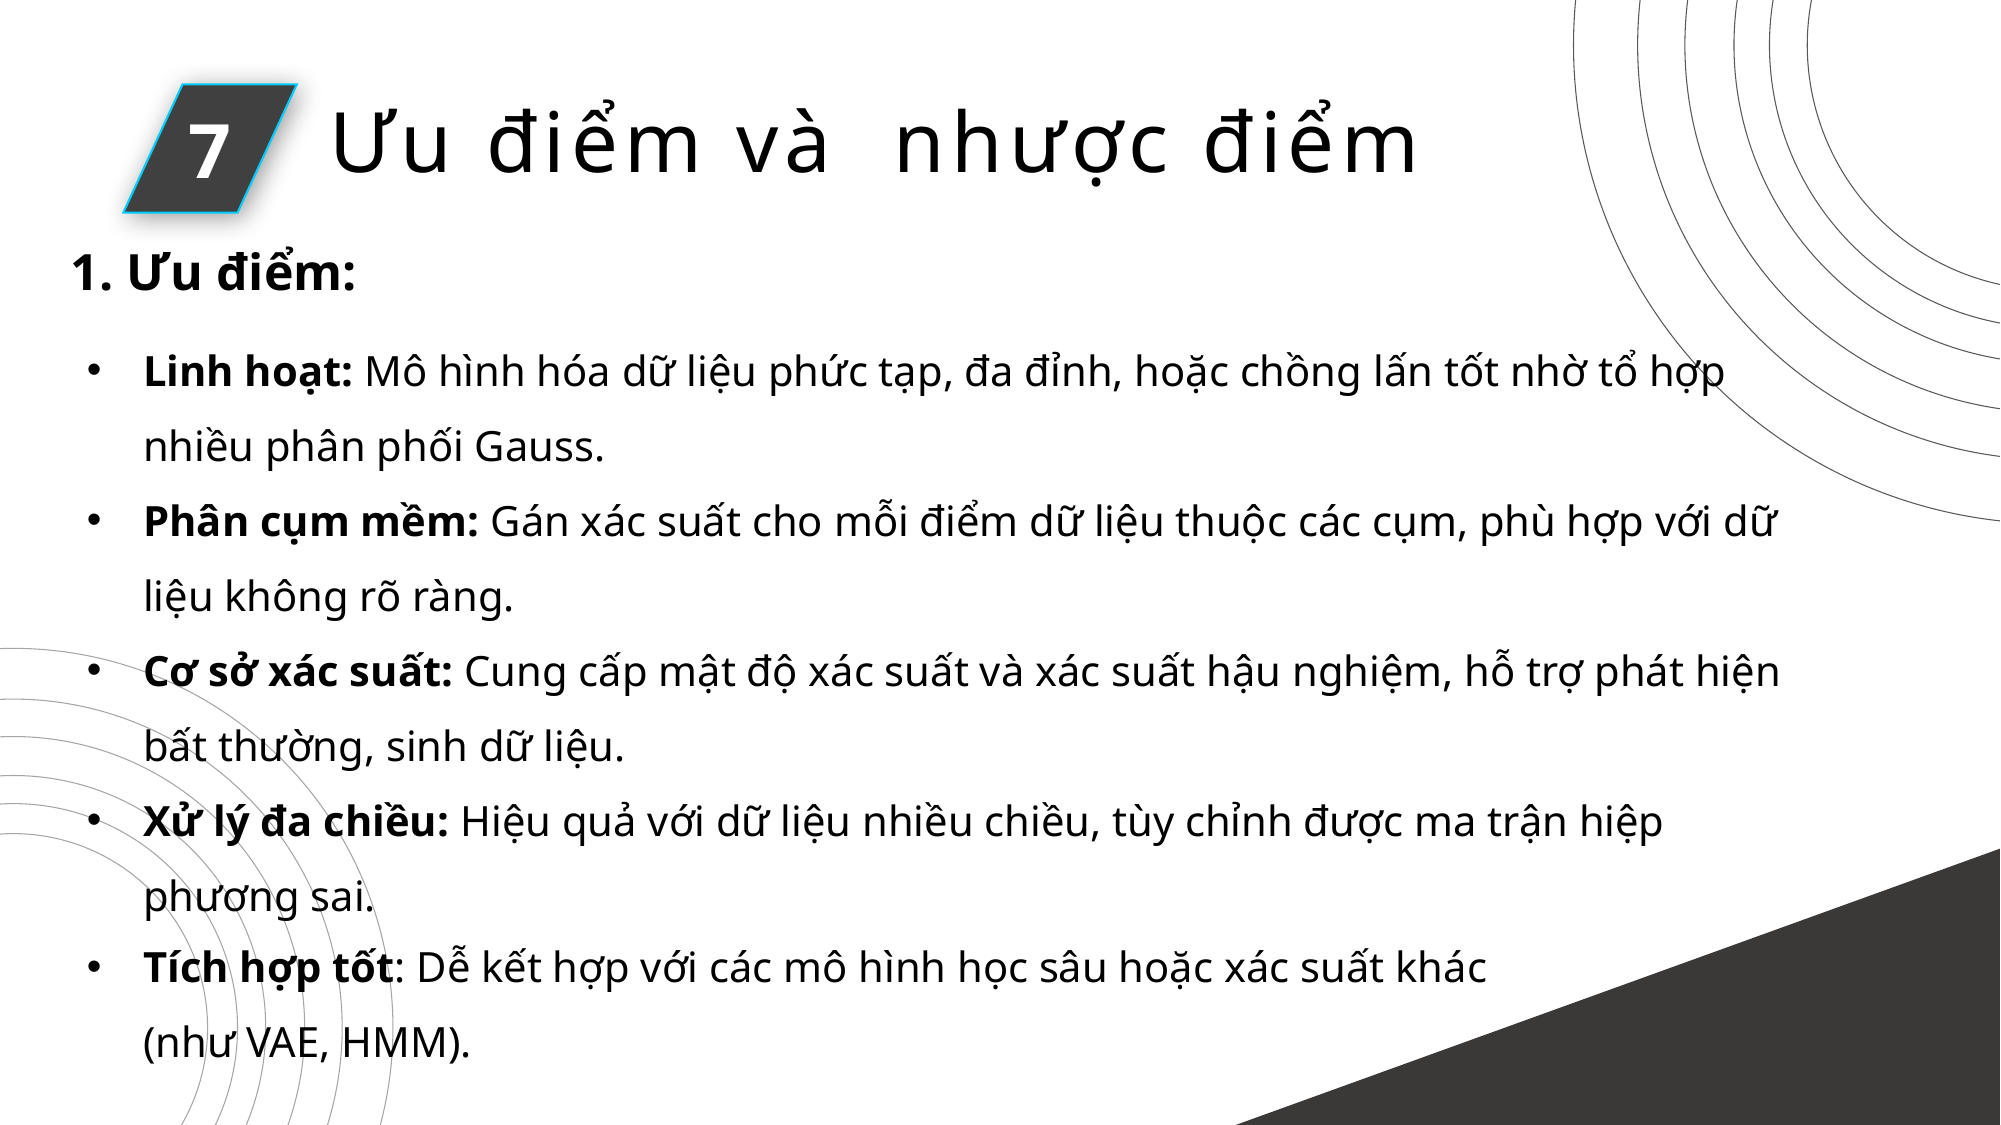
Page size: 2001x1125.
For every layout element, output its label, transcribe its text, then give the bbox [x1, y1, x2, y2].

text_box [1573, 0, 2000, 524]
text_box Tích hợp tốt: Dễ kết hợp với các mô hình học sâu hoặc xác suất khác (như VAE, HMM). [393, 908, 1556, 1074]
text_box [1232, 847, 2000, 1125]
text_box 1. Ưu điểm: [55, 228, 936, 308]
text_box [0, 648, 393, 1125]
text_box 7 [121, 83, 299, 214]
text_box Linh hoạt: Mô hình hóa dữ liệu phức tạp, đa đỉnh, hoặc chồng lấn tốt nhờ tổ hợp nhiều phân phối Gauss. Phân cụm mềm: Gán xác suất cho mỗi điểm dữ liệu thuộc các cụm, phù hợp với dữ liệu không rõ ràng. Cơ sở xác suất: Cung cấp mật độ xác suất và xác suất hậu nghiệm, hỗ trợ phát hiện bất thường, sinh dữ liệu. Xử lý đa chiều: Hiệu quả với dữ liệu nhiều chiều, tùy chỉnh được ma trận hiệp phương sai. [72, 312, 1823, 928]
text_box Ưu điểm và nhược điểm [314, 82, 1573, 197]
